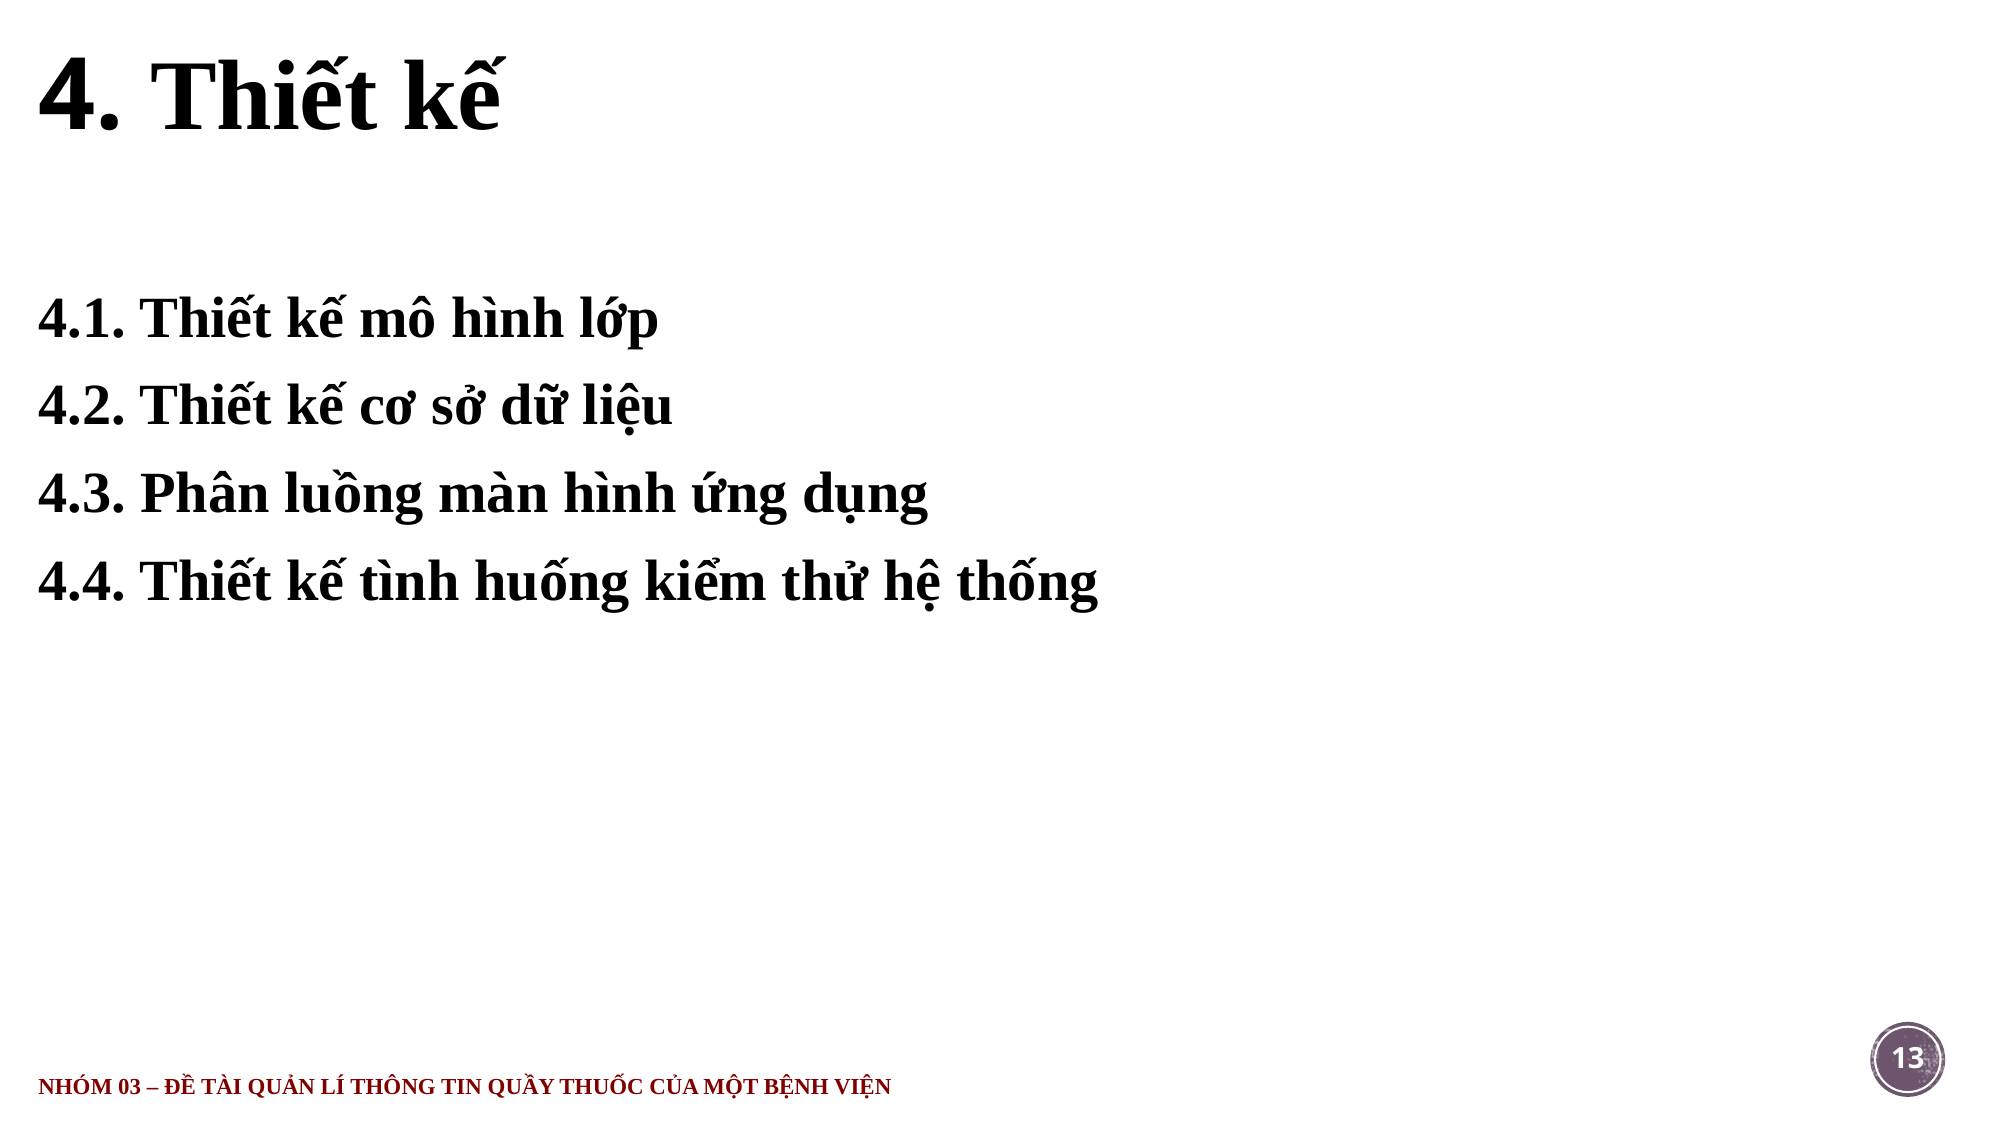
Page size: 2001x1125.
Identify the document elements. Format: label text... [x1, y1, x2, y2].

footer NHÓM 03 – ĐỀ TÀI QUẢN LÍ THÔNG TIN QUẦY THUỐC CỦA MỘT BỆNH VIỆN [23, 1055, 1062, 1115]
slide_number 13 [1855, 1028, 1961, 1089]
title 4. Thiết kế [23, 0, 2000, 194]
list 4.1. Thiết kế mô hình lớp 4.2. Thiết kế cơ sở dữ liệu 4.3. Phân luồng màn hình ứng dụng 4.4. Thiết kế tình huống kiểm thử hệ thống [23, 279, 2000, 898]
